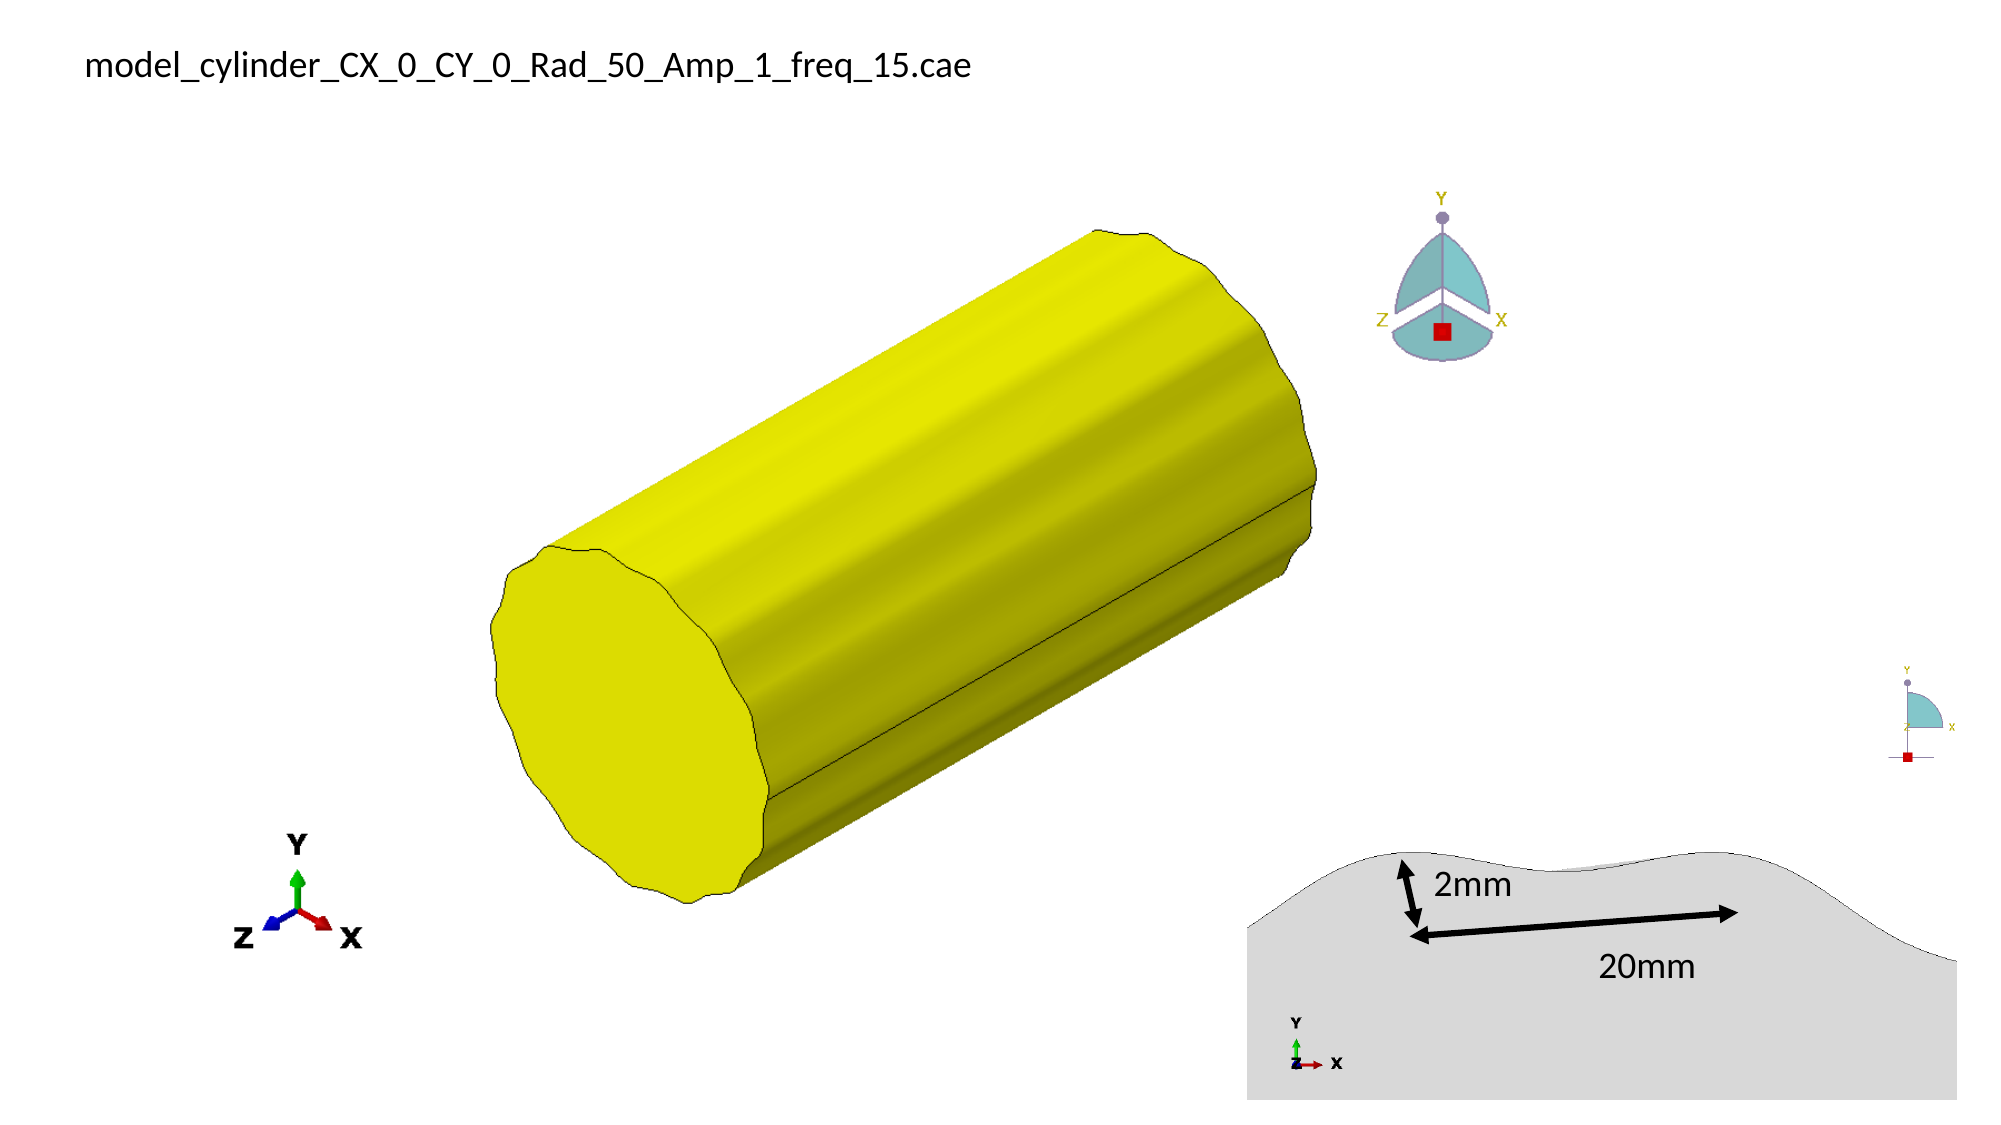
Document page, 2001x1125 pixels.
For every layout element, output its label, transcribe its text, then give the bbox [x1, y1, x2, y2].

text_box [1409, 912, 1739, 937]
text_box model_cylinder_CX_0_CY_0_Rad_50_Amp_1_freq_15.cae [69, 32, 988, 93]
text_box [1401, 859, 1418, 929]
picture [193, 164, 1958, 1100]
